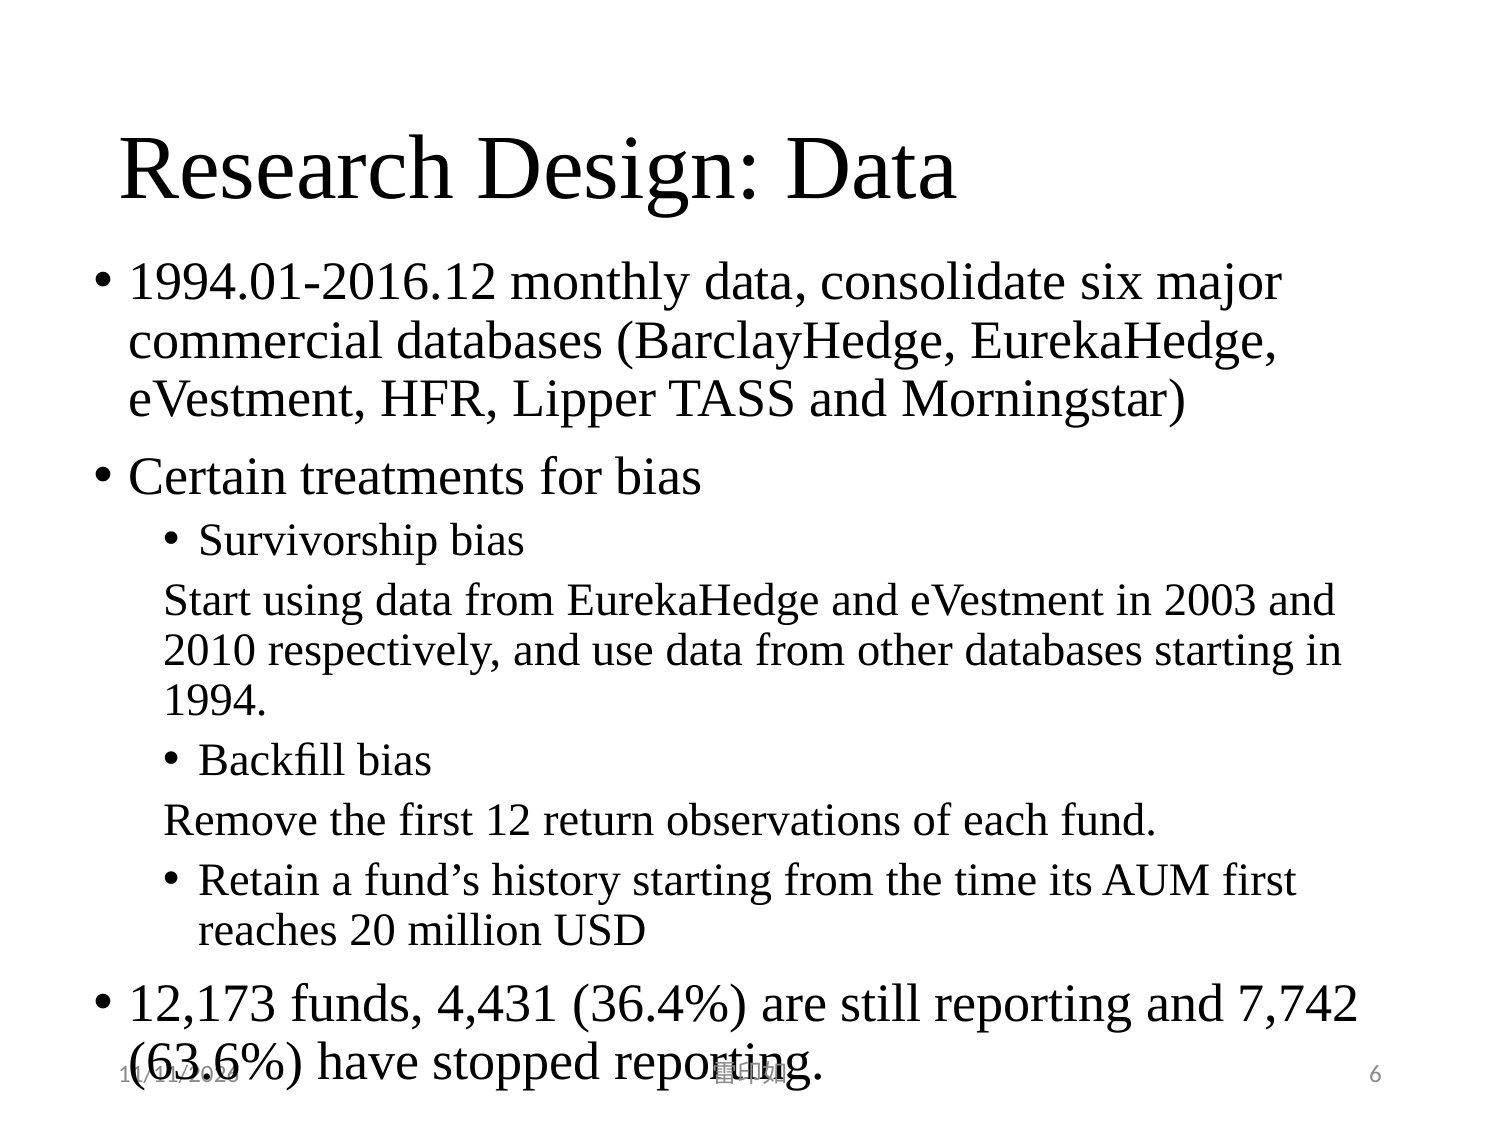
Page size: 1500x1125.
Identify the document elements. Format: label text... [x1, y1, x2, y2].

list 1994.01-2016.12 monthly data, consolidate six major commercial databases (BarclayHedge, EurekaHedge, eVestment, HFR, Lipper TASS and Morningstar) Certain treatments for bias Survivorship bias Start using data from EurekaHedge and eVestment in 2003 and 2010 respectively, and use data from other databases starting in 1994. Backﬁll bias Remove the first 12 return observations of each fund. Retain a fund’s history starting from the time its AUM first reaches 20 million USD 12,173 funds, 4,431 (36.4%) are still reporting and 7,742 (63.6%) have stopped reporting. [78, 245, 1422, 1103]
title Research Design: Data [103, 59, 1397, 245]
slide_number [103, 1042, 441, 1103]
slide_number 6 [1059, 1042, 1397, 1103]
footer 雷印如 [496, 1042, 1004, 1103]
